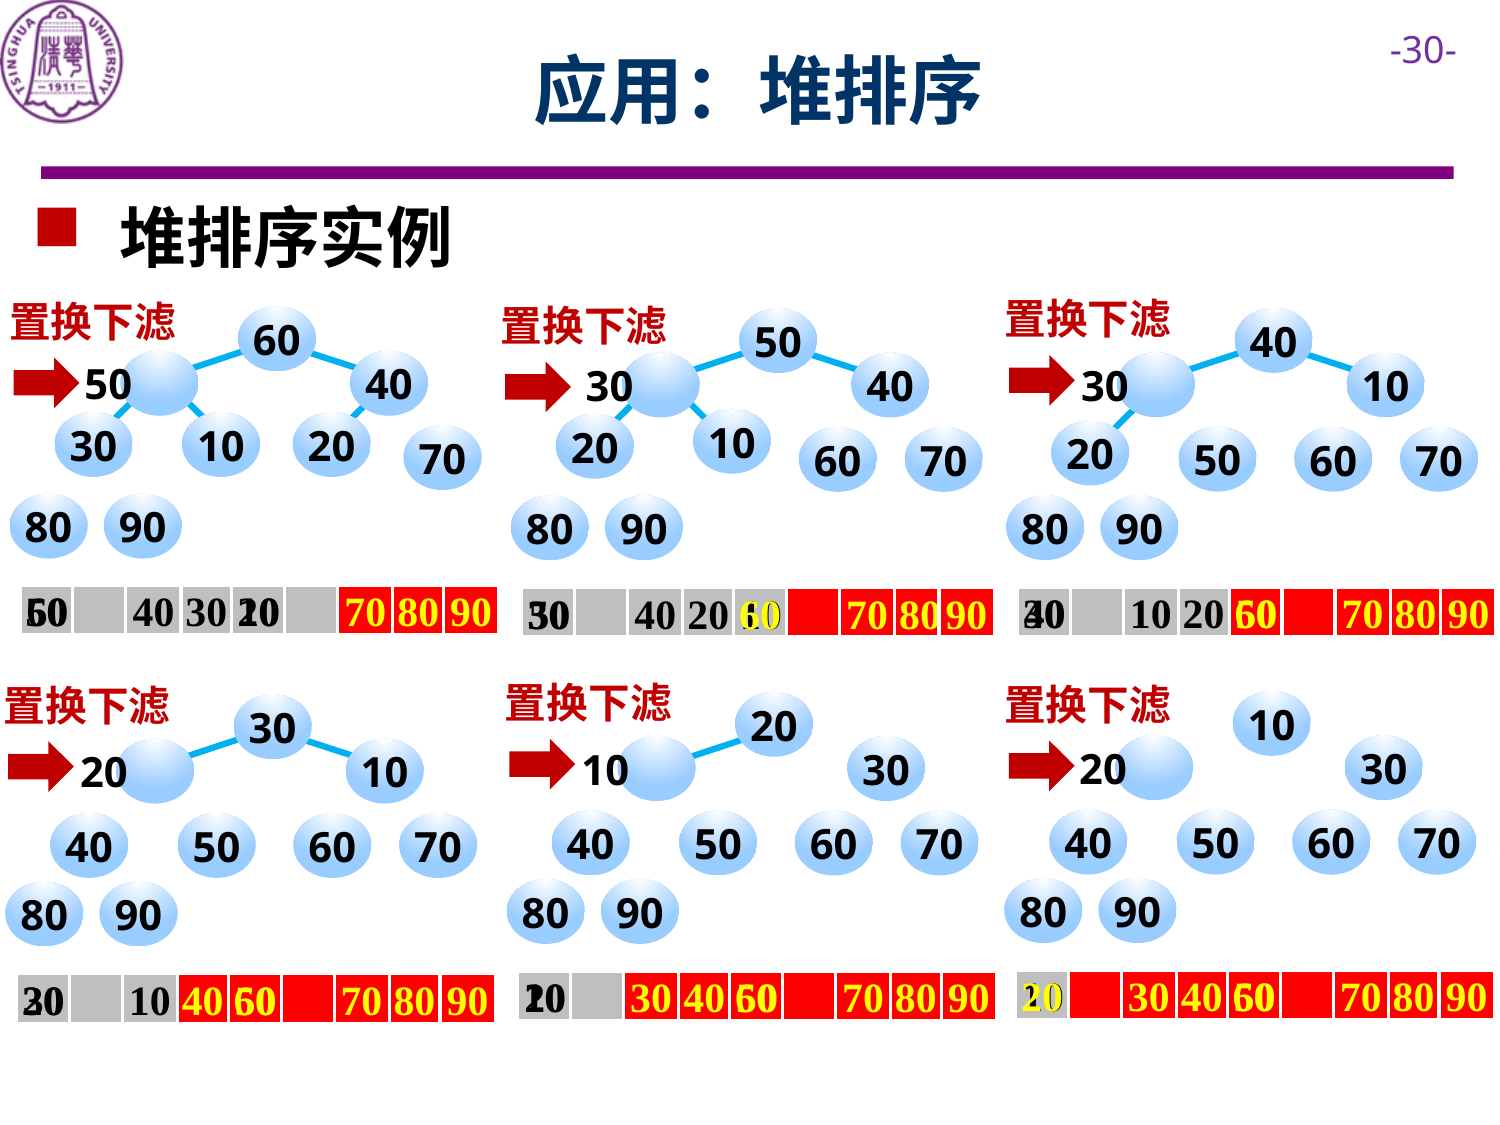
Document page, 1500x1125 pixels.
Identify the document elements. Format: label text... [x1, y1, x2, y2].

text_box 40 [178, 973, 228, 1024]
text_box 20 [284, 585, 337, 635]
text_box 70 [1335, 587, 1391, 637]
text_box 70 [835, 971, 891, 1021]
text_box 30 [1121, 970, 1177, 1020]
text_box 10 [733, 587, 786, 637]
picture [0, 0, 124, 124]
text_box 80 [895, 587, 938, 637]
text_box 20 [69, 973, 122, 1024]
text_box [506, 691, 979, 945]
text_box 90 [443, 585, 499, 635]
title 应用：堆排序 [135, 13, 1383, 165]
text_box 30 [16, 973, 69, 1024]
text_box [0, 671, 187, 793]
text_box 30 [182, 585, 231, 635]
text_box 50 [72, 585, 125, 635]
text_box 80 [393, 585, 443, 635]
text_box 60 [19, 585, 72, 635]
text_box 90 [1438, 970, 1495, 1020]
text_box 80 [1389, 970, 1438, 1020]
text_box 90 [941, 971, 997, 1021]
text_box 60 [782, 971, 835, 1021]
text_box 40 [125, 585, 182, 635]
text_box 40 [1177, 970, 1227, 1020]
text_box 70 [337, 585, 393, 635]
text_box 70 [334, 973, 390, 1024]
text_box 50 [729, 971, 782, 1021]
text_box 50 [1227, 970, 1280, 1020]
text_box 60 [1282, 587, 1335, 637]
text_box 80 [390, 973, 439, 1024]
text_box 20 [1179, 587, 1229, 637]
text_box 20 [517, 971, 570, 1021]
text_box 20 [683, 587, 733, 637]
text_box 50 [1229, 587, 1282, 637]
text_box 60 [281, 973, 334, 1024]
text_box 40 [1017, 587, 1070, 637]
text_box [1003, 690, 1477, 944]
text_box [510, 308, 984, 561]
text_box 30 [574, 587, 627, 637]
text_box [0, 287, 193, 409]
text_box 80 [891, 971, 941, 1021]
text_box 堆排序实例 [17, 188, 1500, 284]
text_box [989, 670, 1188, 792]
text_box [489, 669, 689, 790]
text_box 60 [1280, 970, 1333, 1020]
text_box 80 [1391, 587, 1440, 637]
text_box 10 [231, 585, 284, 635]
text_box 10 [570, 971, 623, 1021]
text_box 60 [786, 587, 839, 637]
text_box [1005, 307, 1479, 561]
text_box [485, 291, 684, 413]
text_box 10 [1123, 587, 1179, 637]
text_box 40 [627, 587, 683, 637]
text_box 30 [1070, 587, 1123, 637]
text_box 90 [439, 973, 496, 1024]
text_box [9, 306, 482, 559]
text_box 50 [521, 587, 574, 637]
text_box 30 [623, 971, 679, 1021]
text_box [4, 694, 478, 947]
text_box 50 [228, 973, 281, 1024]
text_box 70 [839, 587, 895, 637]
text_box 90 [1440, 587, 1497, 637]
text_box 10 [122, 973, 178, 1024]
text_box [989, 285, 1188, 406]
text_box 90 [938, 587, 995, 637]
text_box 20 [1068, 970, 1121, 1020]
text_box 10 [1015, 970, 1068, 1020]
text_box 70 [1333, 970, 1389, 1020]
text_box 40 [679, 971, 729, 1021]
